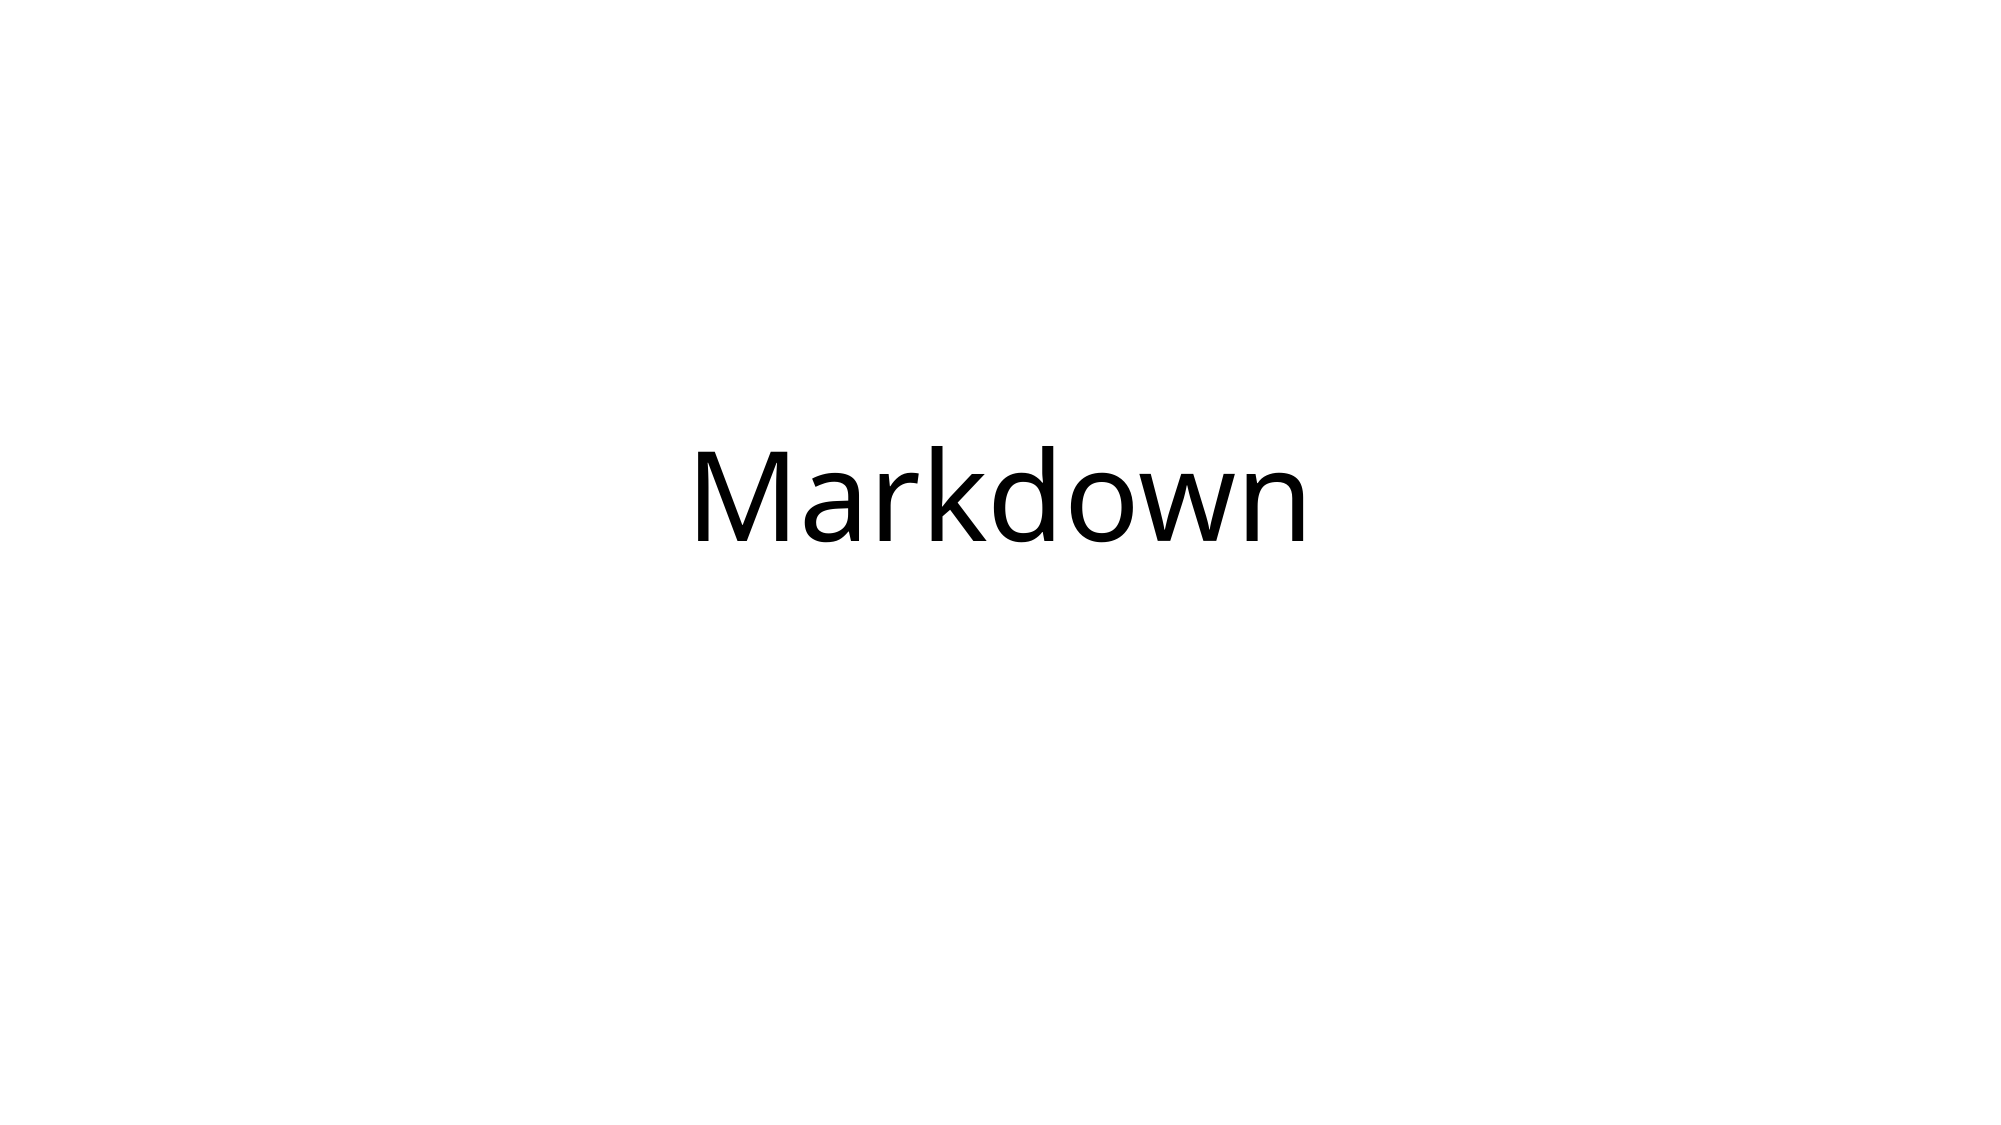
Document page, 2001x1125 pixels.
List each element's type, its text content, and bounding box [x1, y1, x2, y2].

title Markdown [249, 184, 1750, 576]
